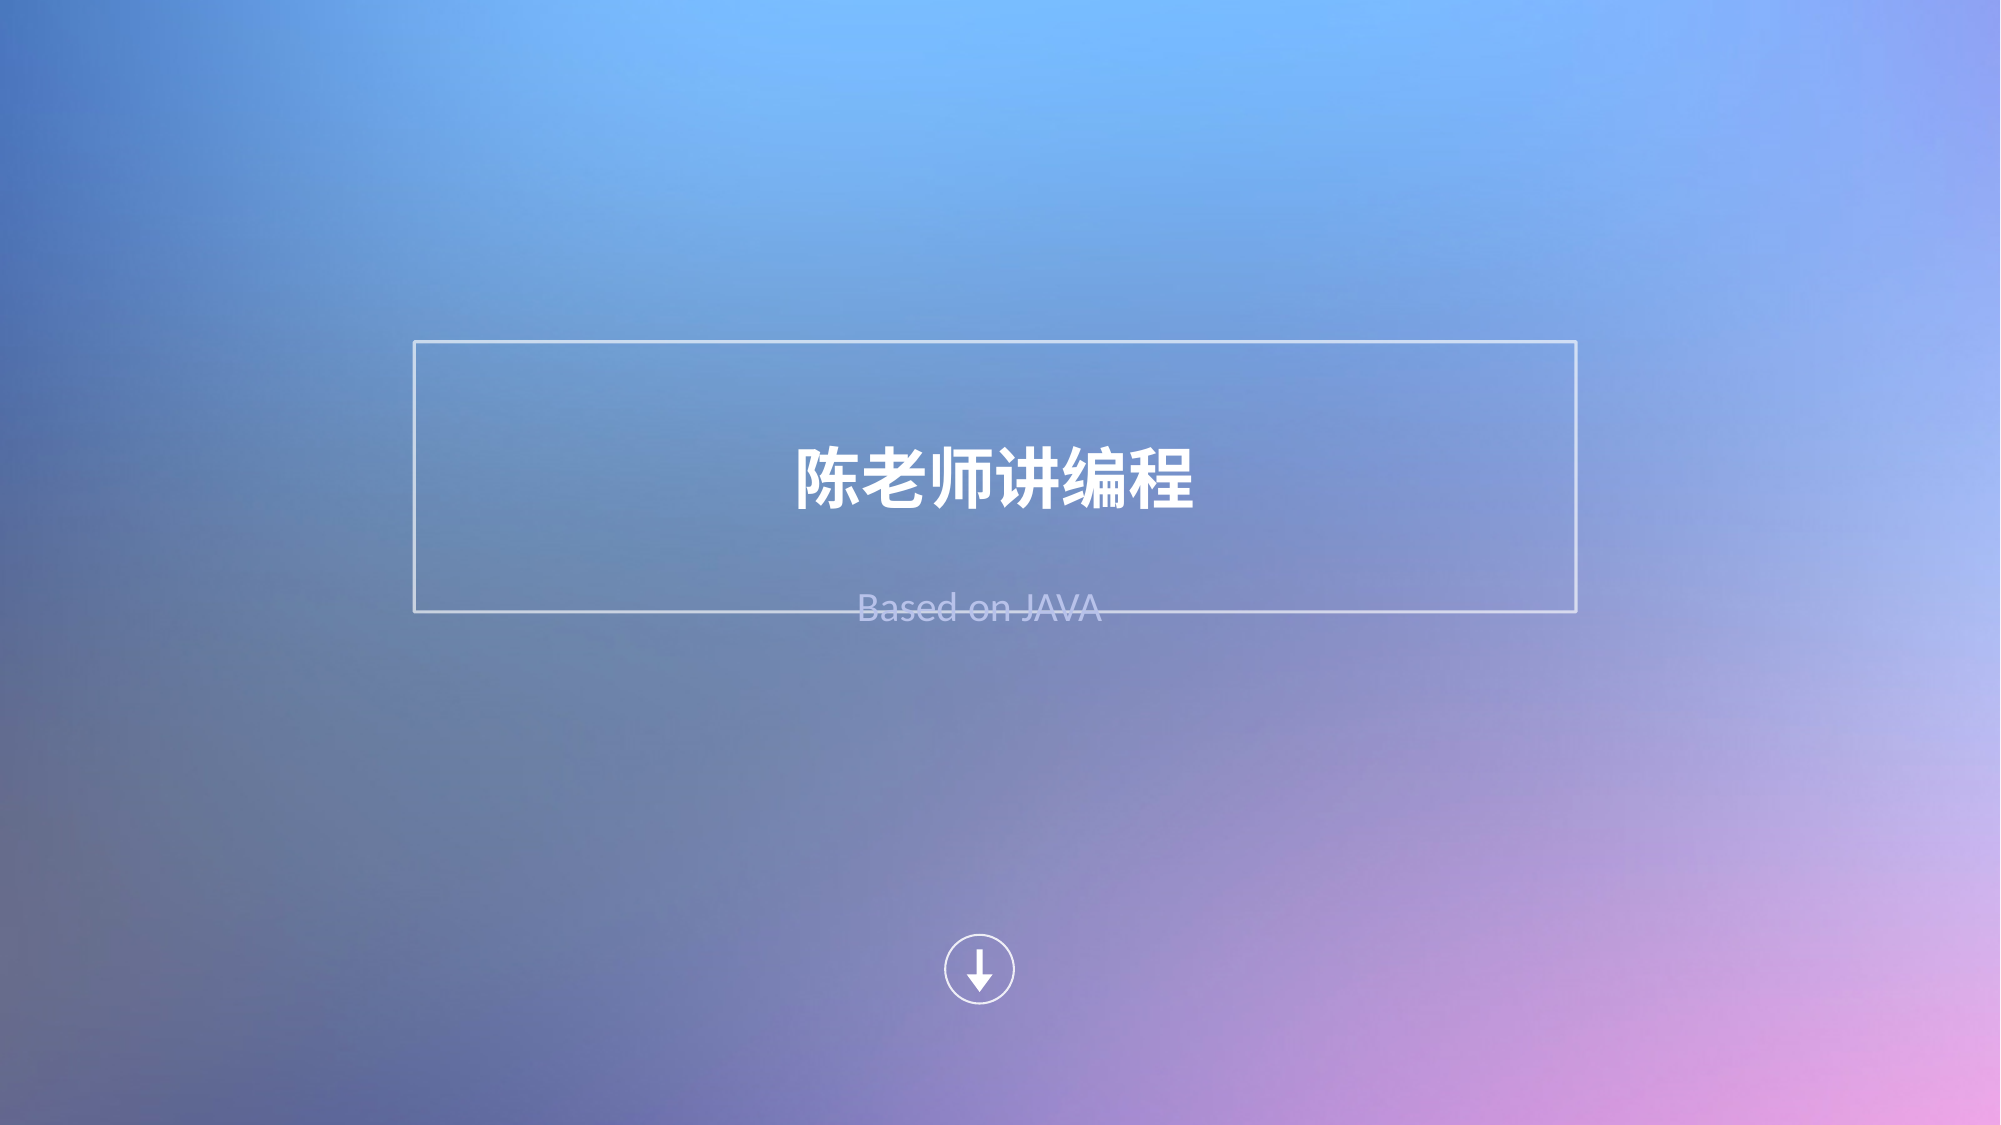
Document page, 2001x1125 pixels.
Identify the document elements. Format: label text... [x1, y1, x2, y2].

subtitle Based on JAVA [673, 565, 1286, 652]
title 陈老师讲编程 [413, 340, 1578, 613]
picture [0, 0, 2001, 1125]
